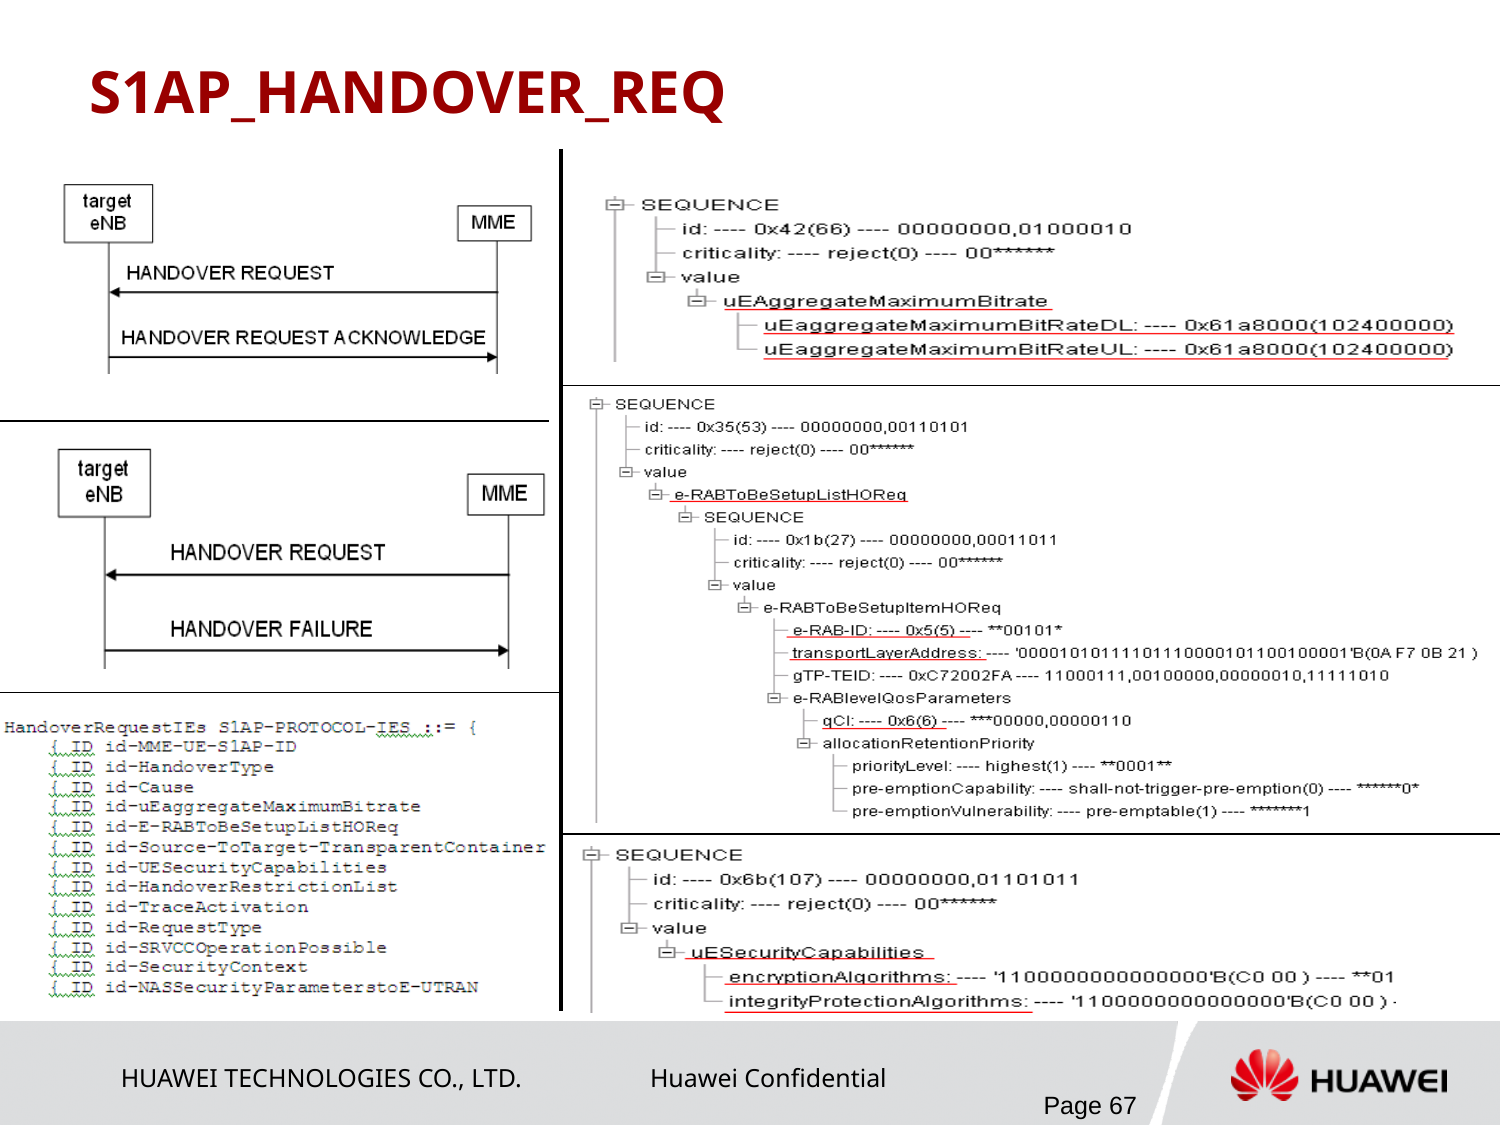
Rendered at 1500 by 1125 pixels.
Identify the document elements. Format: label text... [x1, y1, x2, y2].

picture [572, 845, 1397, 1013]
title S1AP_HANDOVER_REQ [76, 42, 963, 138]
picture [584, 396, 1483, 823]
picture [58, 180, 538, 374]
slide_number Page 67 [1043, 1064, 1388, 1125]
picture [0, 1021, 1500, 1125]
picture [0, 715, 550, 1000]
picture [52, 444, 550, 669]
picture [596, 196, 1460, 362]
